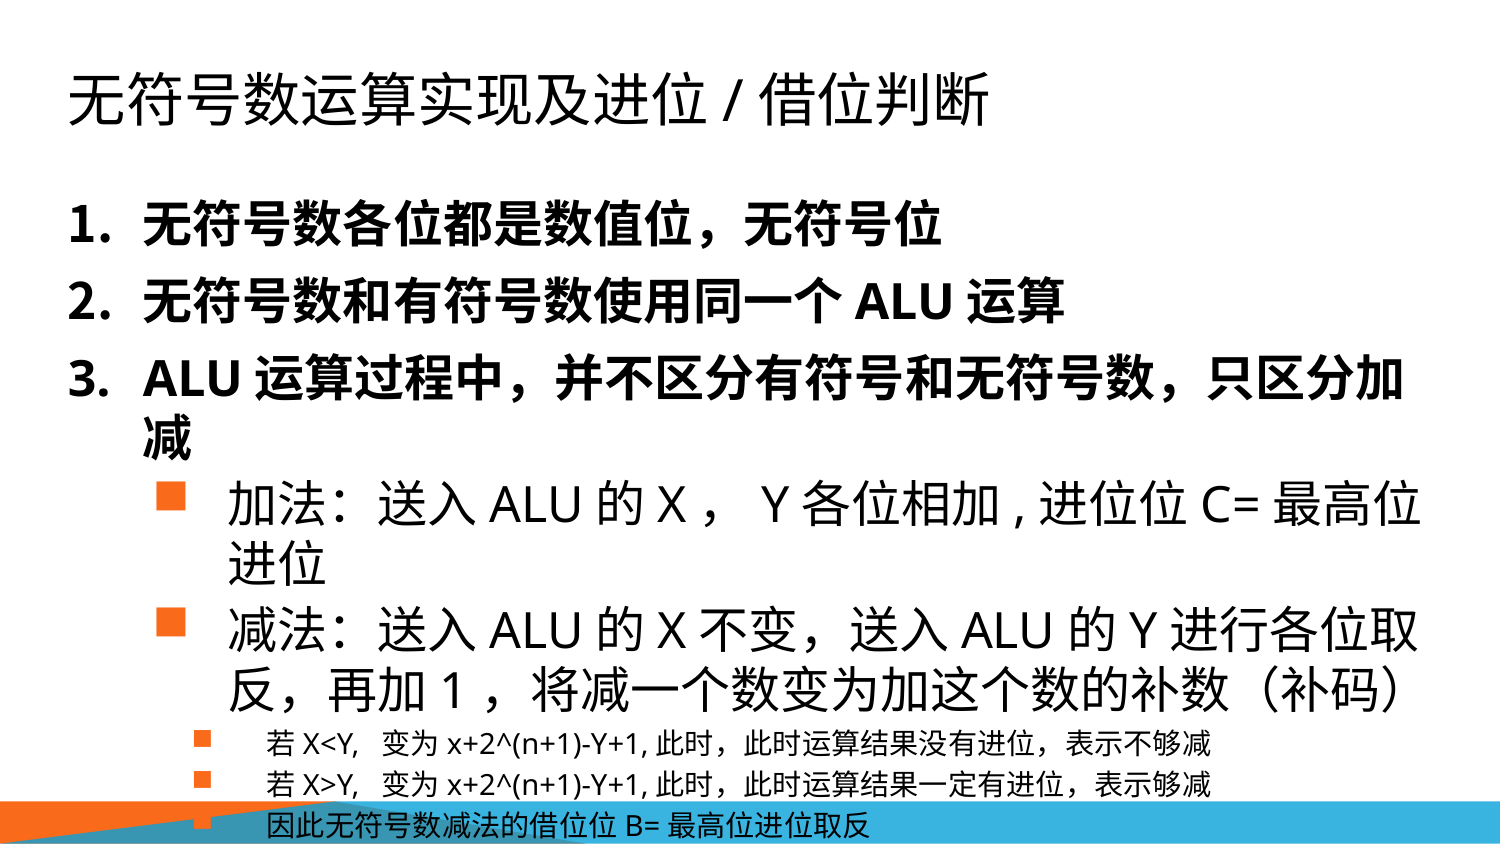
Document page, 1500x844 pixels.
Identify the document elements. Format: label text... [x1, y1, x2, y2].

title 无符号数运算实现及进位/借位判断 [53, 55, 1447, 124]
list 无符号数各位都是数值位，无符号位 无符号数和有符号数使用同一个ALU运算 ALU运算过程中，并不区分有符号和无符号数，只区分加减 加法：送入ALU的X，Y各位相加,进位位C=最高位进位 减法：送入ALU的X不变，送入ALU的Y进行各位取反，再加1，将减一个数变为加这个数的补数（补码） 若X<Y, 变为x+2^(n+1)-Y+1,此时，此时运算结果没有进位，表示不够减 若X>Y, 变为x+2^(n+1)-Y+1,此时，此时运算结果一定有进位，表示够减 因此无符号数减法的借位位B=最高位进位取反 [53, 185, 1447, 777]
